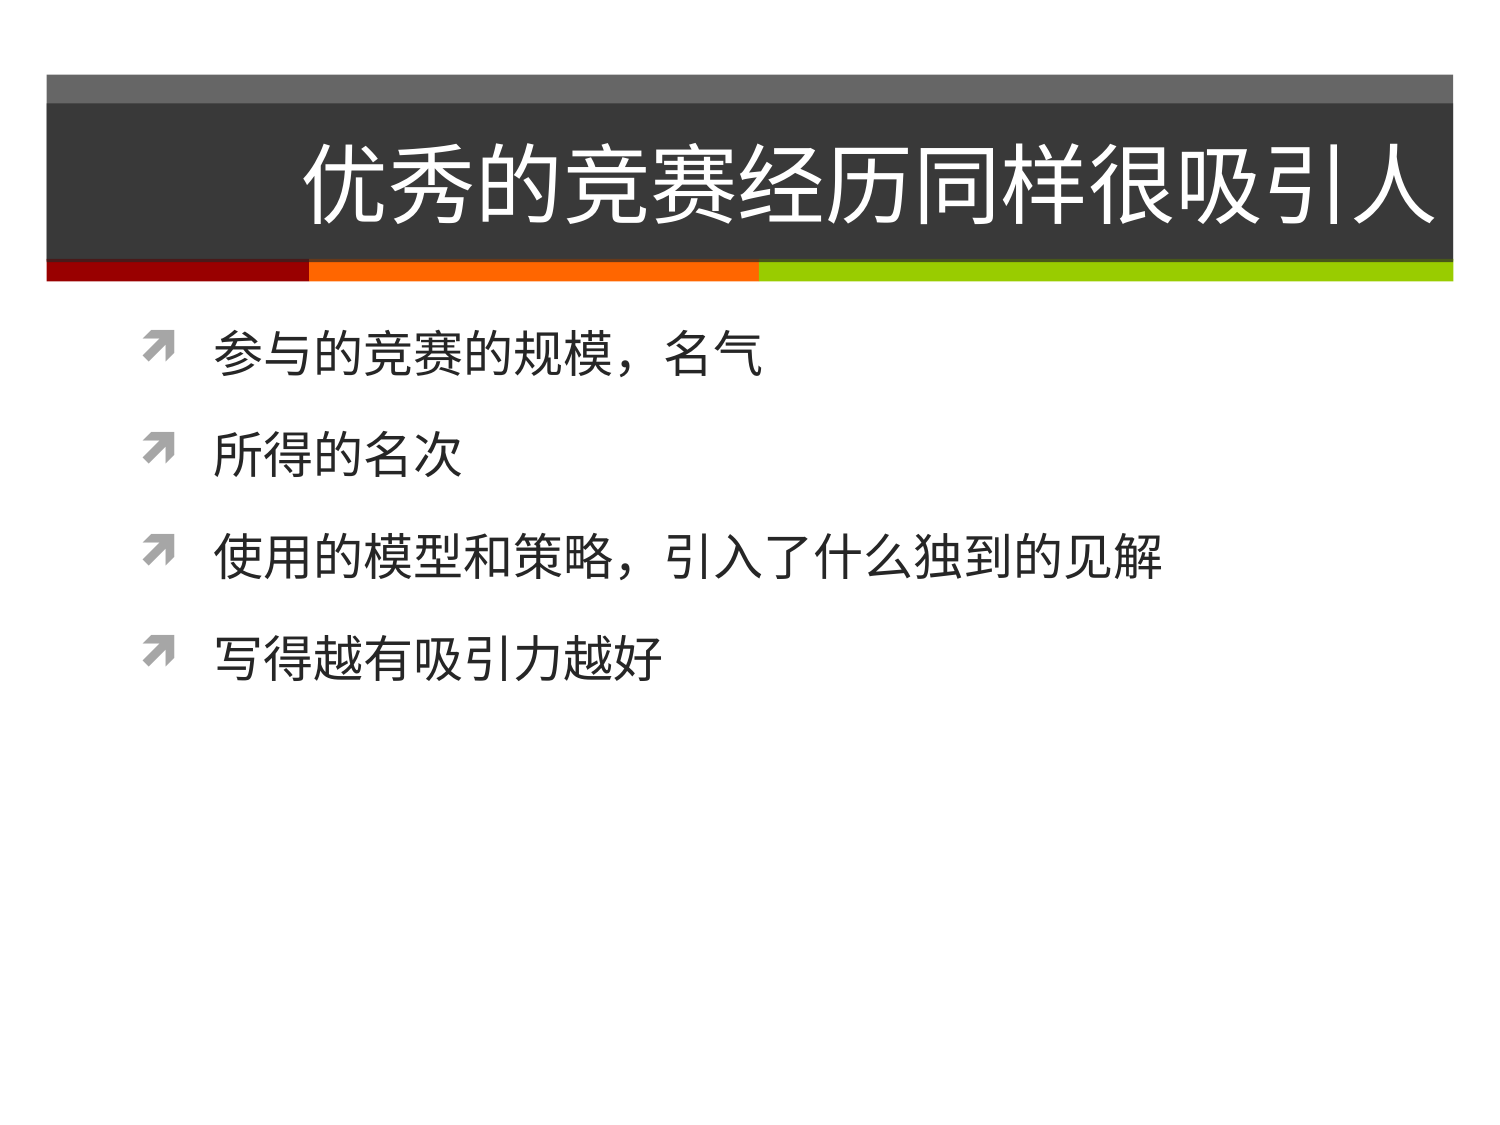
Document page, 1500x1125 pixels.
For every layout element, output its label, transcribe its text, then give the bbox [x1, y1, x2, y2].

list 参与的竞赛的规模，名气 所得的名次 使用的模型和策略，引入了什么独到的见解 写得越有吸引力越好 [123, 314, 1399, 1065]
title 优秀的竞赛经历同样很吸引人 [46, 103, 1454, 263]
